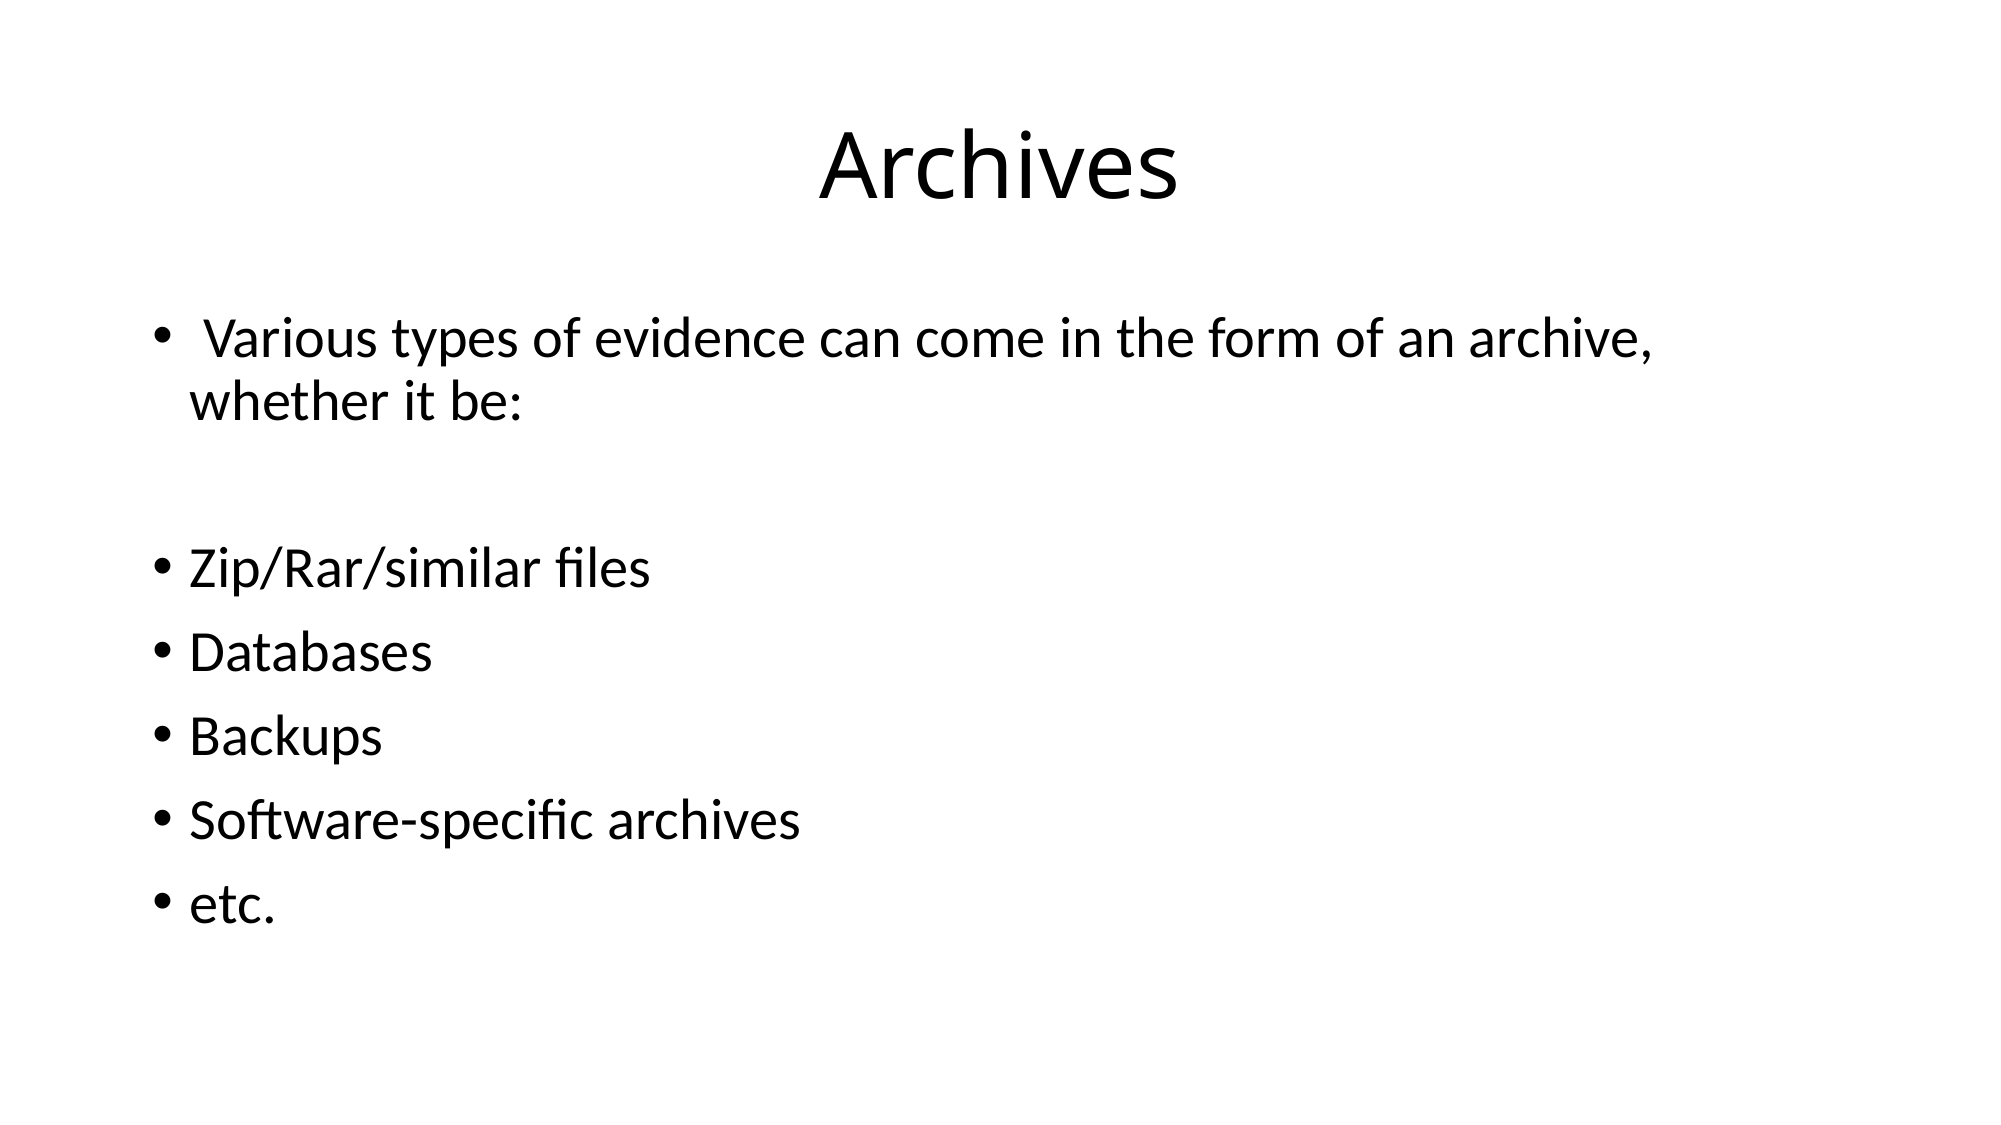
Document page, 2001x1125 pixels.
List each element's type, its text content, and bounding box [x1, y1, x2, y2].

title Archives [137, 59, 1863, 278]
list Various types of evidence can come in the form of an archive, whether it be: Zip/Rar/similar files Databases Backups Software-specific archives etc. [137, 299, 1863, 1014]
